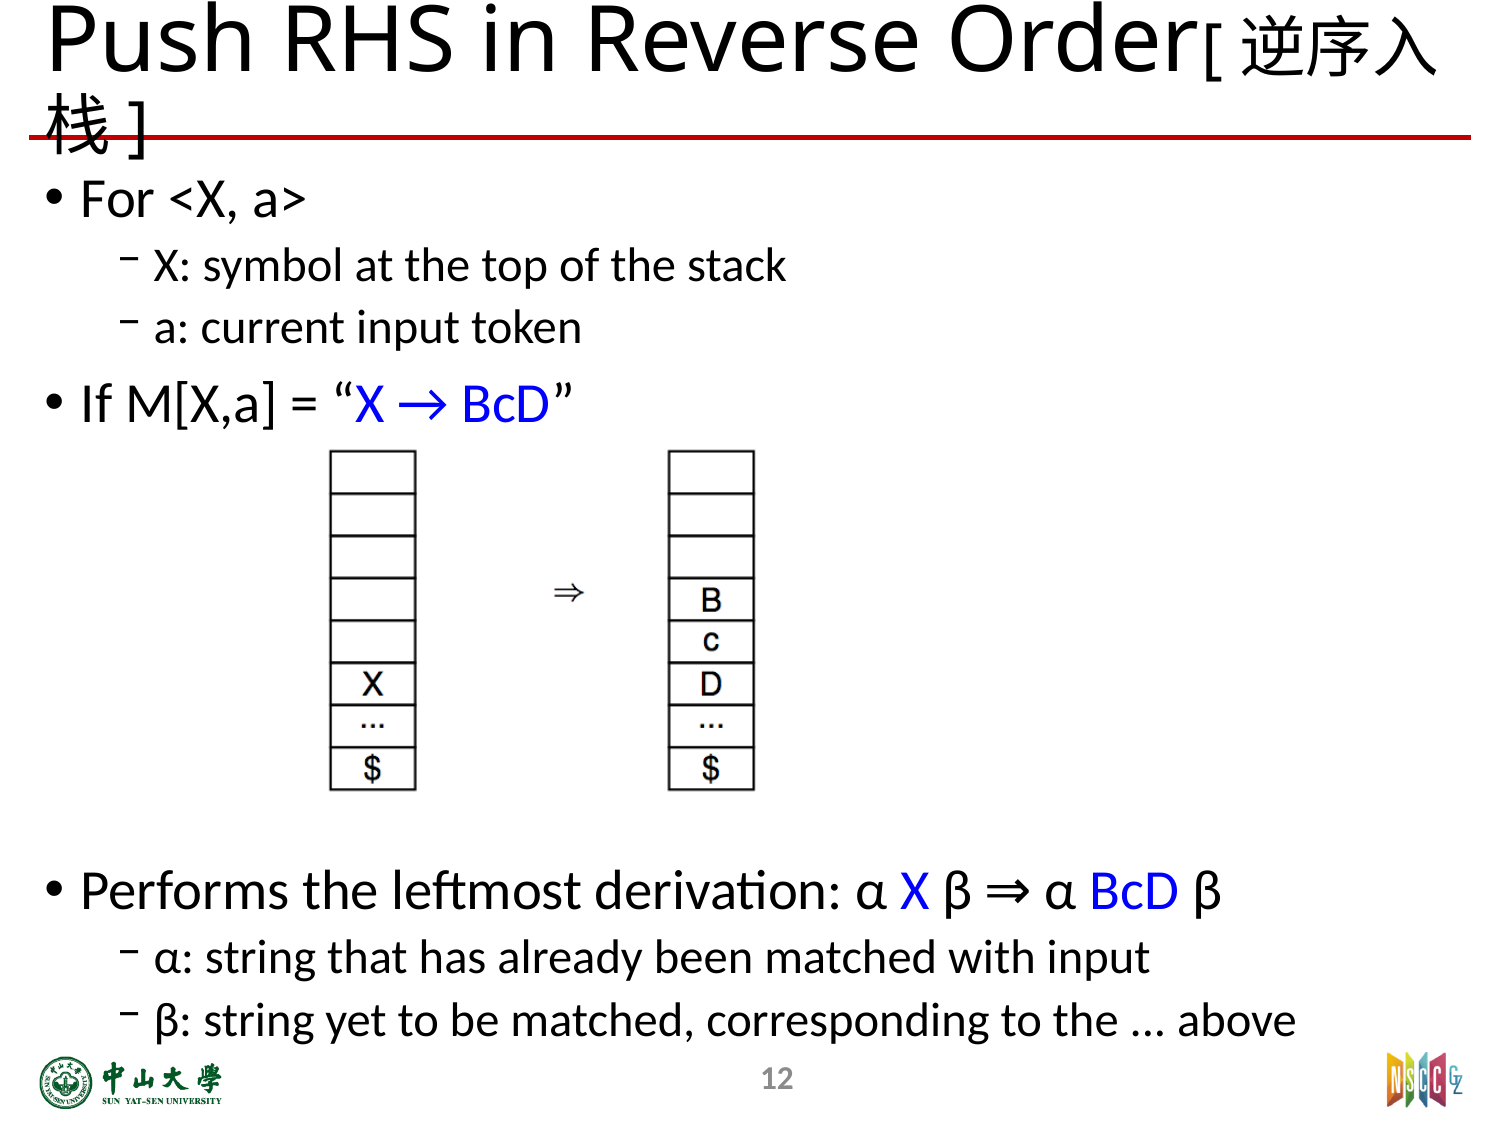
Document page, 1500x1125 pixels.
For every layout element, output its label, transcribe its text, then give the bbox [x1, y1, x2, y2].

title Push RHS in Reverse Order[逆序入栈] [29, 19, 1471, 138]
picture [29, 1059, 231, 1118]
picture [1376, 1059, 1471, 1116]
picture [321, 444, 759, 800]
list For <X, a> X: symbol at the top of the stack a: current input token If M[X,a] = “X → BcD” Performs the leftmost derivation: α X β ⇒ α BcD β α: string that has already been matched with input β: string yet to be matched, corresponding to the ... above [29, 160, 1471, 1059]
slide_number 12 [608, 1045, 946, 1106]
